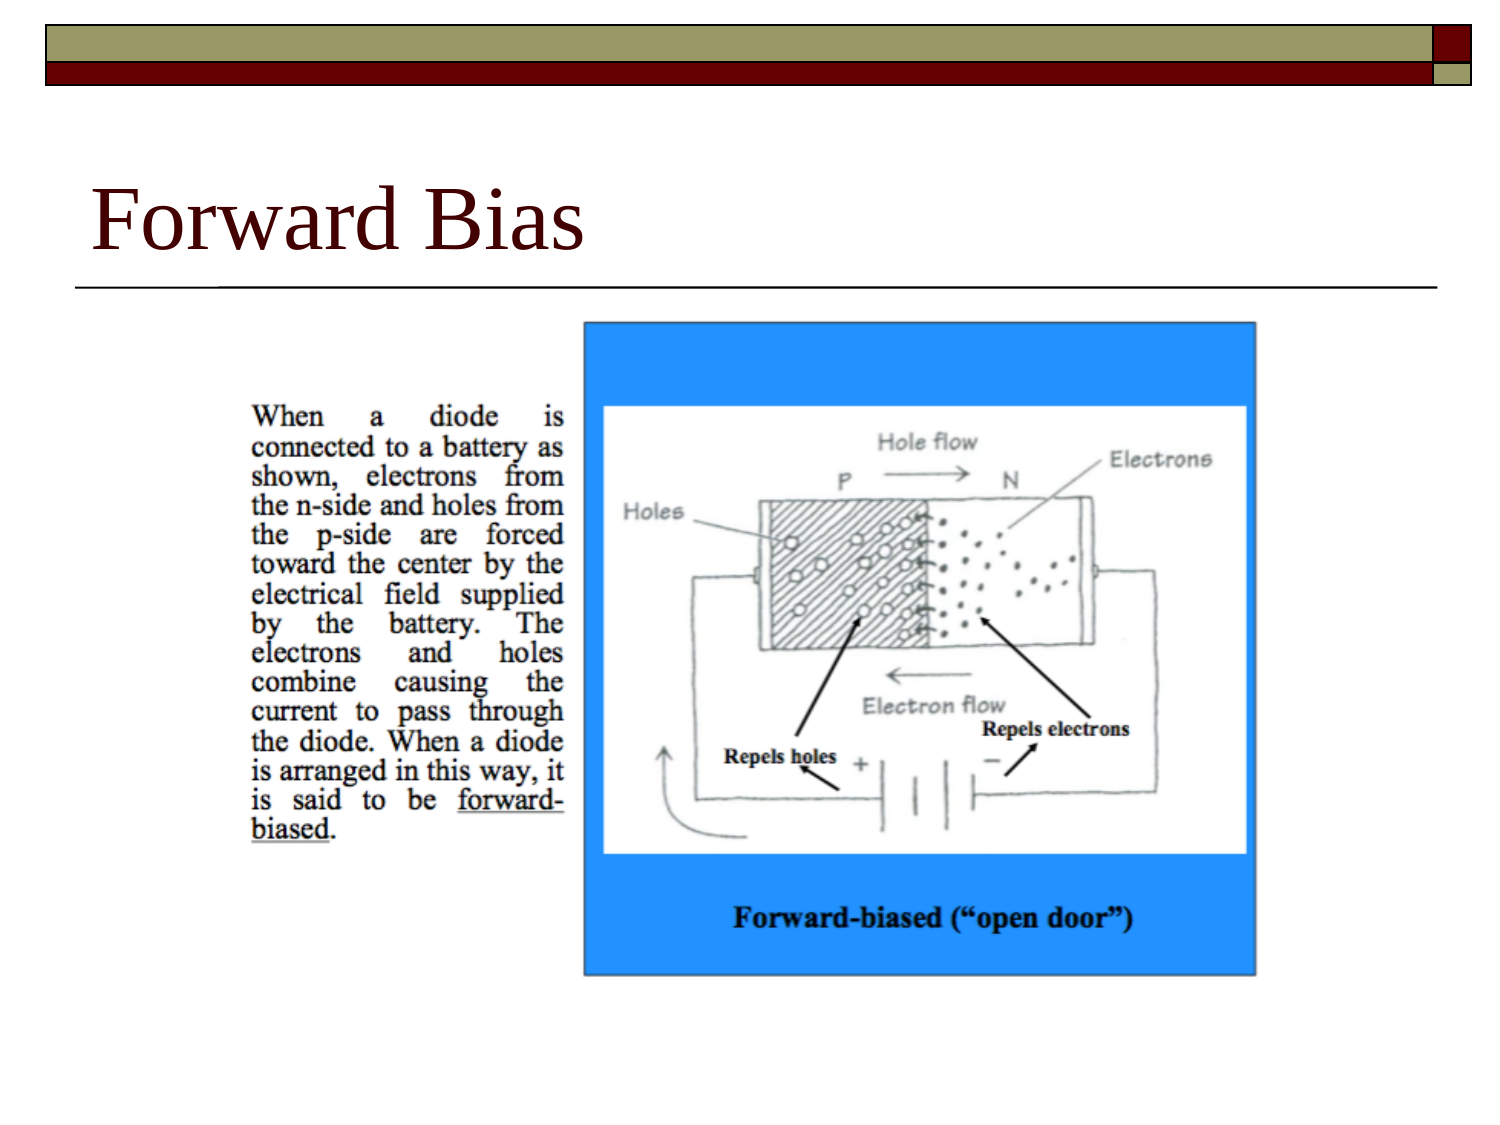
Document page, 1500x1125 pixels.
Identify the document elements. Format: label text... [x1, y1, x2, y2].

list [74, 299, 1426, 1006]
title Forward Bias [75, 87, 1425, 275]
